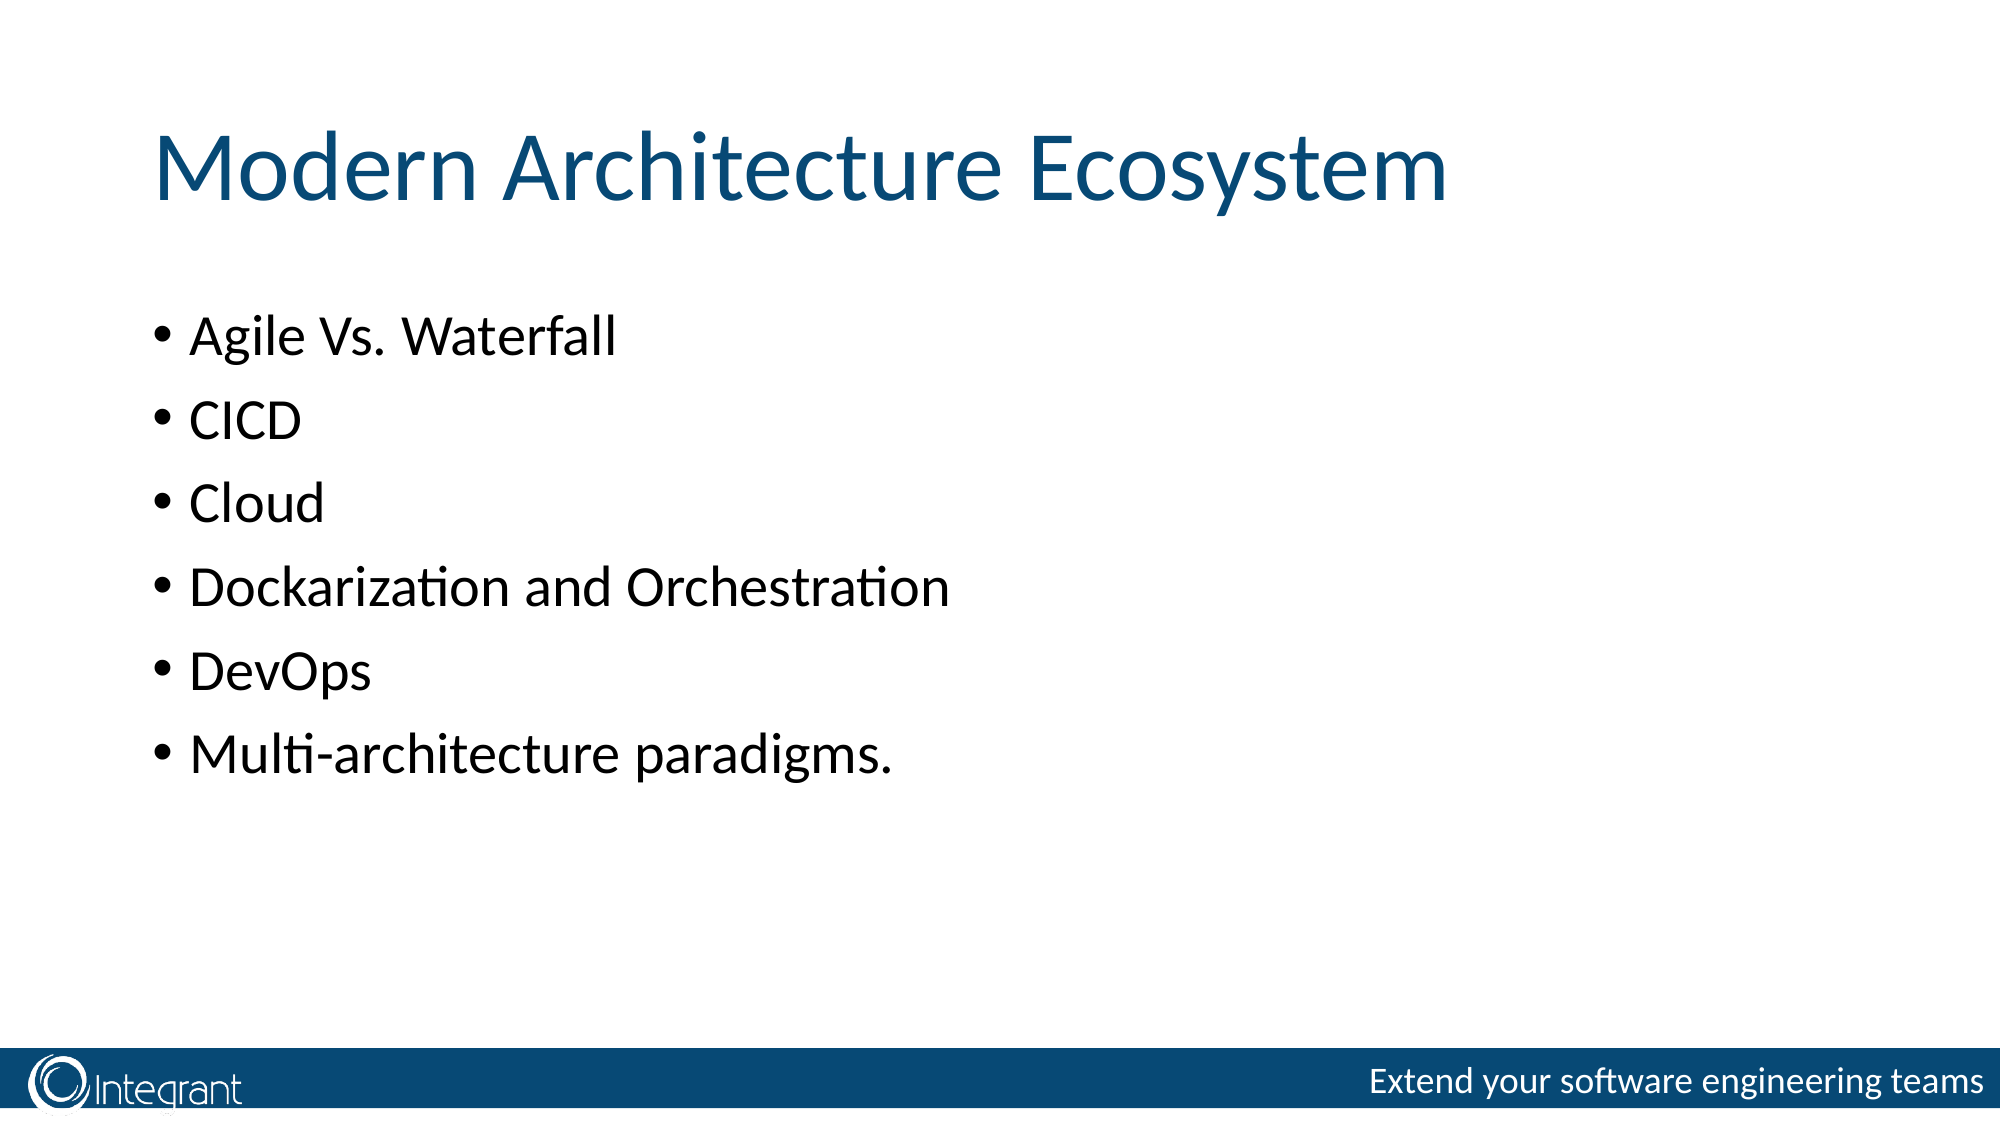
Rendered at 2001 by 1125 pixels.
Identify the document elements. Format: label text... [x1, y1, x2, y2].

title Modern Architecture Ecosystem [137, 59, 1863, 278]
picture [28, 1054, 242, 1116]
list Agile Vs. Waterfall CICD Cloud Dockarization and Orchestration DevOps Multi-architecture paradigms. [137, 297, 1863, 1012]
